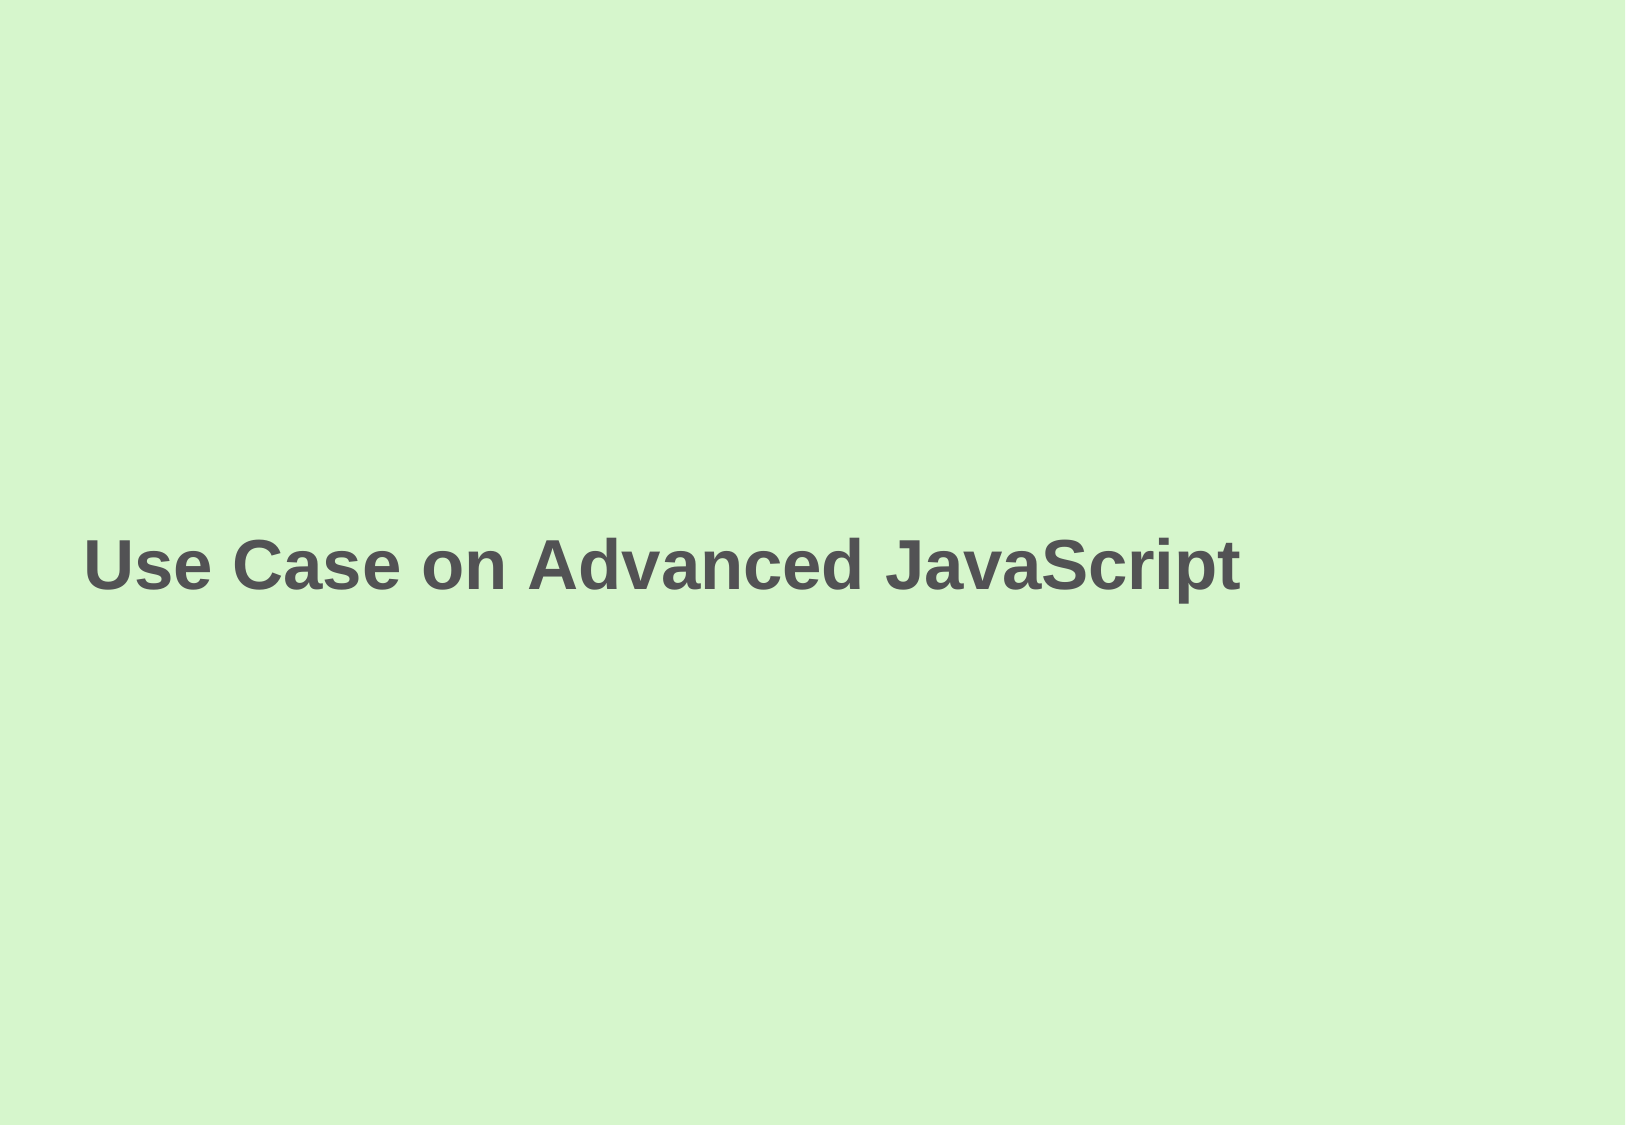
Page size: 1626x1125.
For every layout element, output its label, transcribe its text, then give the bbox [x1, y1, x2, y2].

title Use Case on Advanced JavaScript [81, 515, 1250, 707]
